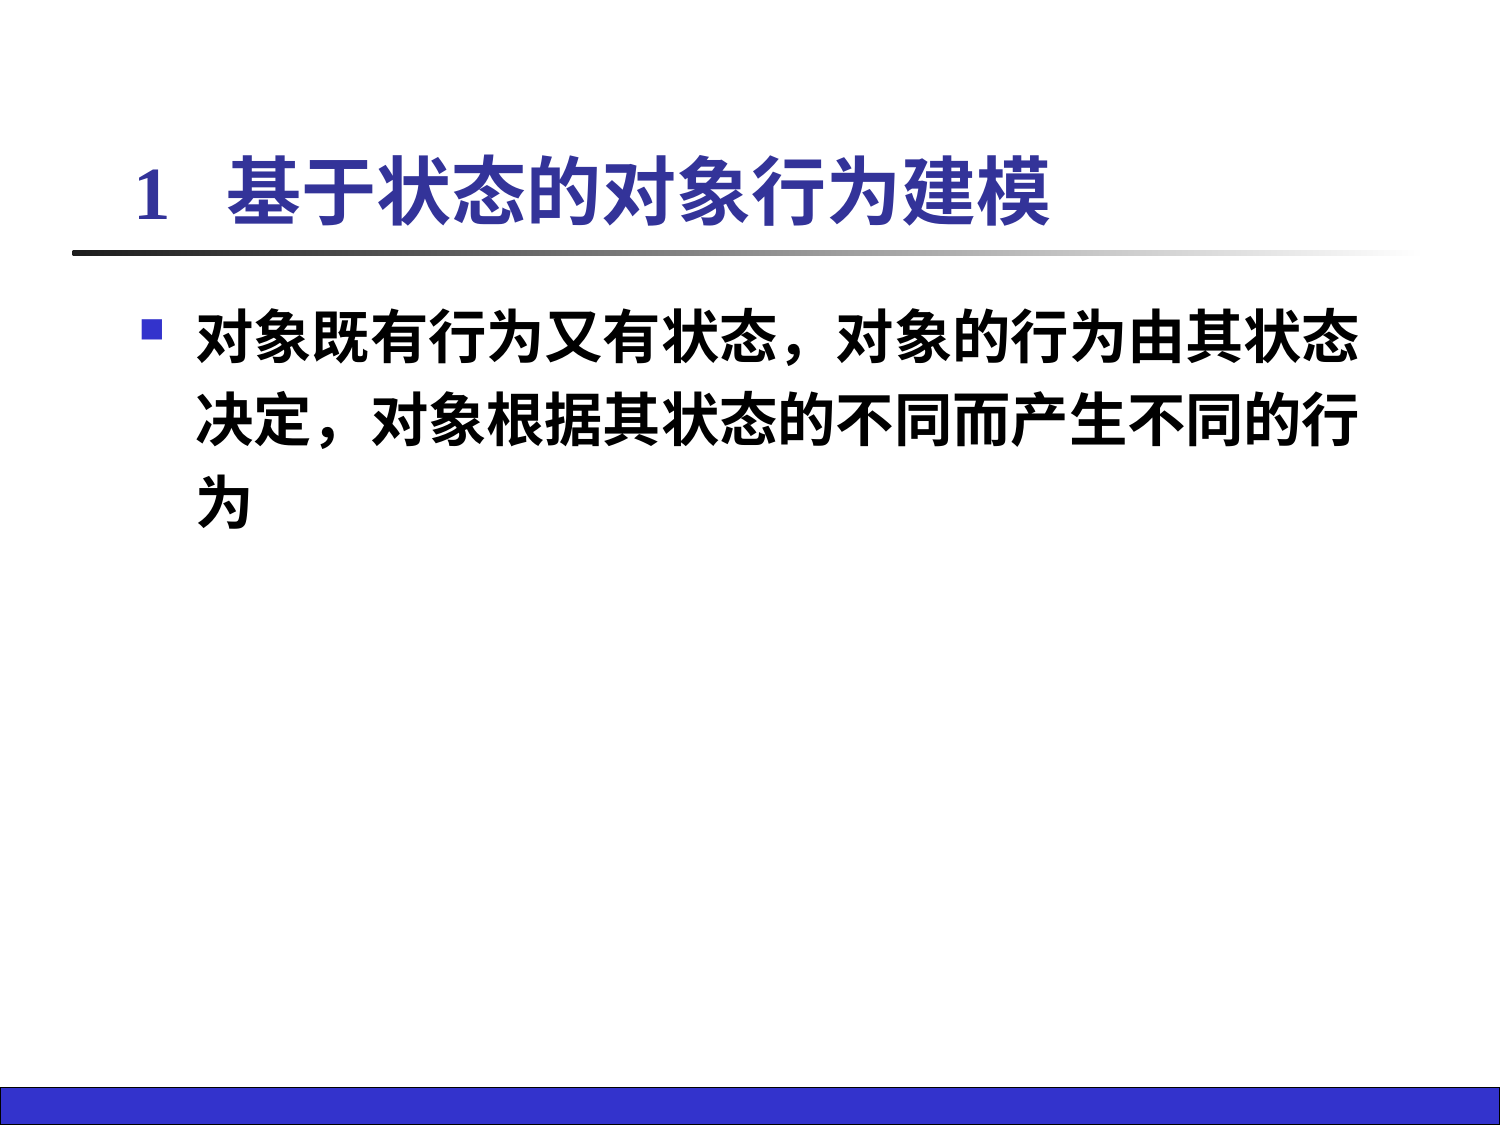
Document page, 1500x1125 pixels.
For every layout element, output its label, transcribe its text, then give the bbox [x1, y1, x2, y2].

title 1 基于状态的对象行为建模 [118, 54, 1398, 243]
list 对象既有行为又有状态，对象的行为由其状态决定，对象根据其状态的不同而产生不同的行为 [123, 278, 1399, 1012]
